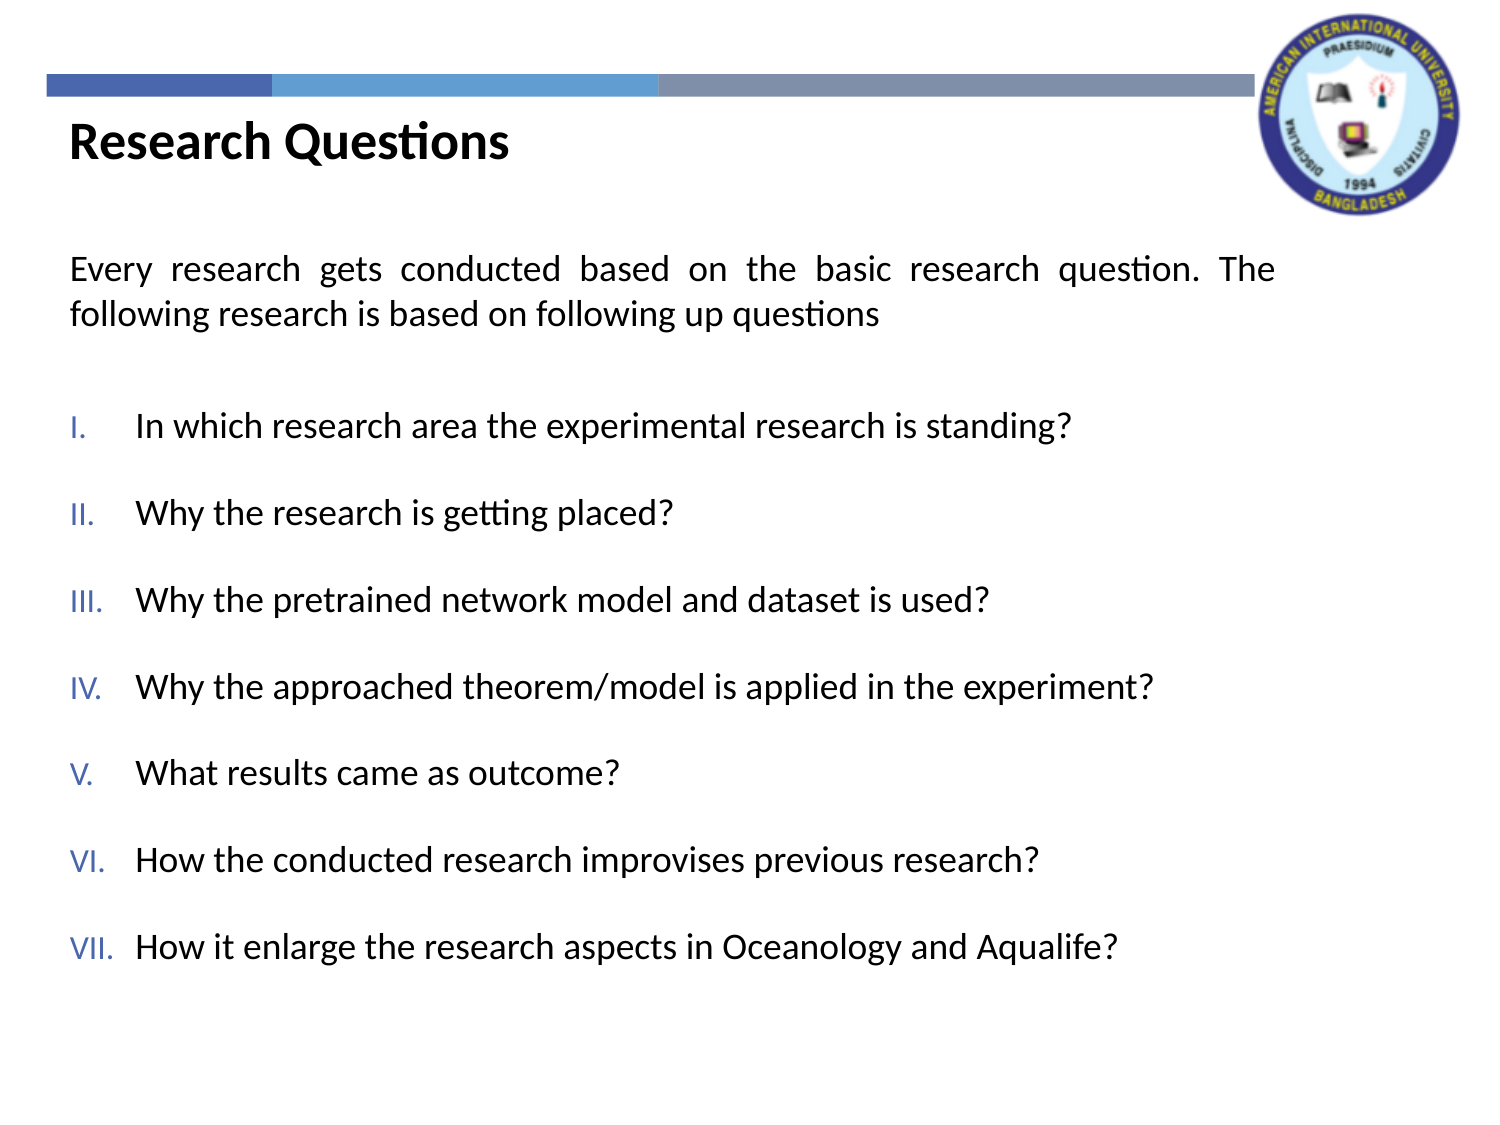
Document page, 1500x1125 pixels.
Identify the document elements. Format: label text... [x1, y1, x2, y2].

text_box Research Questions [54, 97, 586, 179]
text_box In which research area the experimental research is standing? Why the research is getting placed? Why the pretrained network model and dataset is used? Why the approached theorem/model is applied in the experiment? What results came as outcome? How the conducted research improvises previous research? How it enlarge the research aspects in Oceanology and Aqualife? [55, 394, 1450, 1112]
picture [1254, 9, 1465, 221]
text_box Every research gets conducted based on the basic research question. The following research is based on following up questions [55, 236, 1292, 344]
